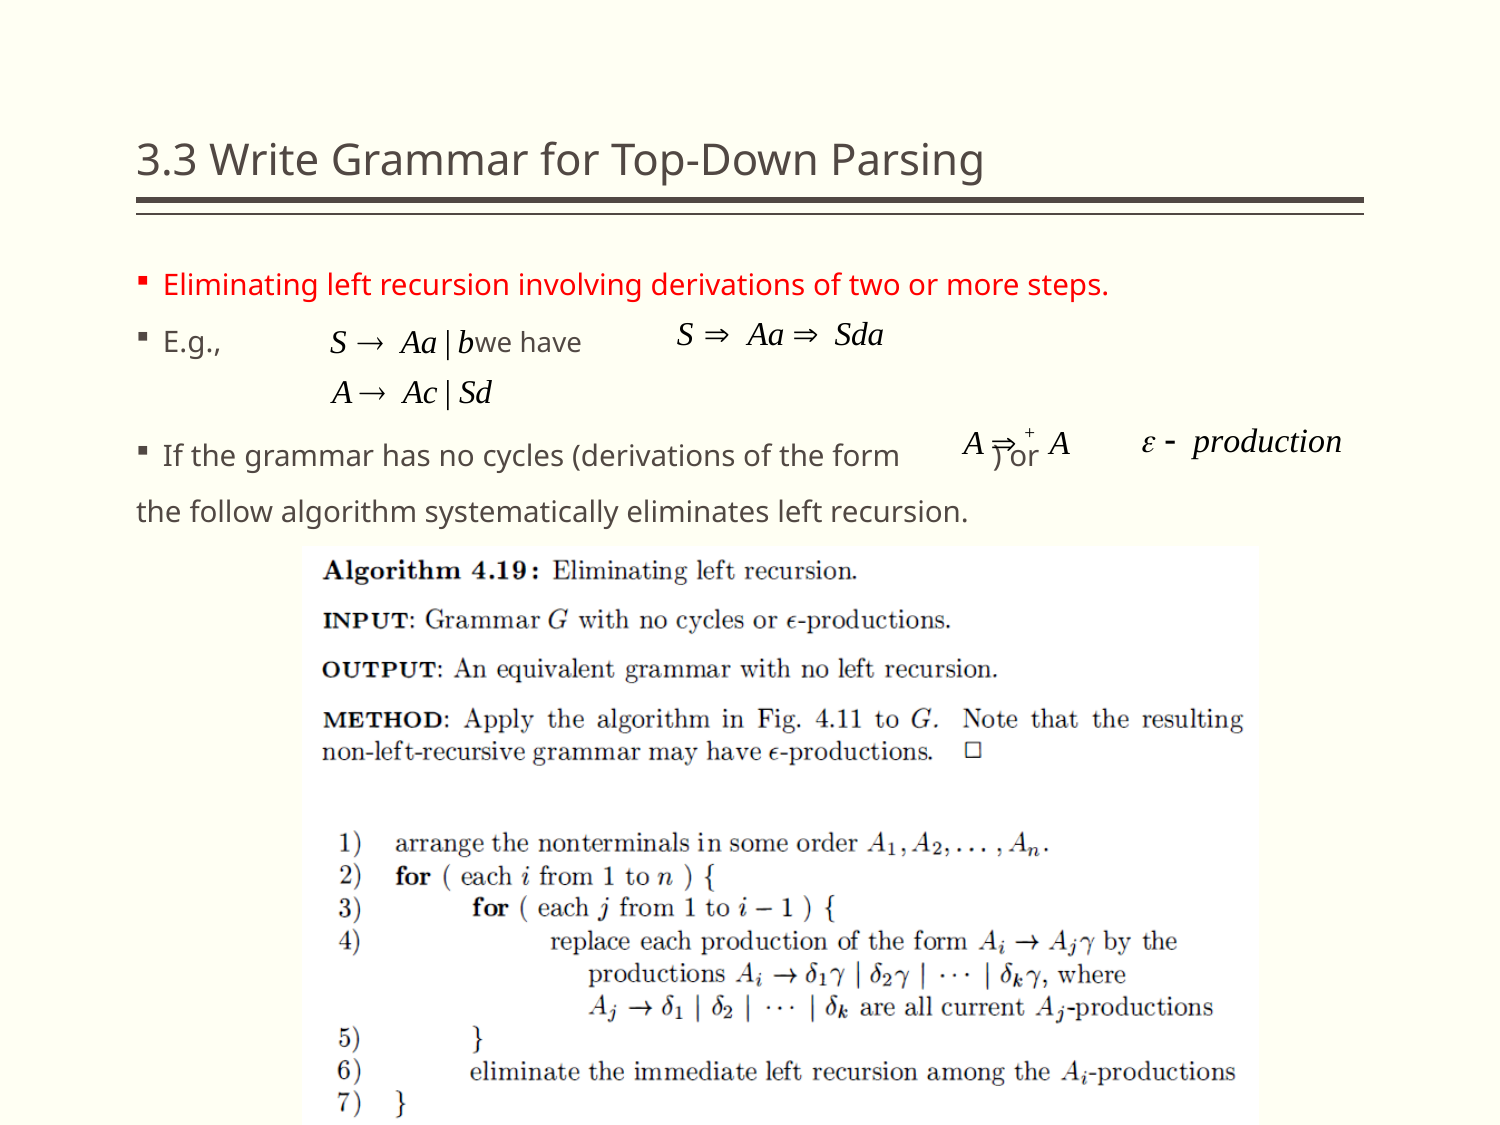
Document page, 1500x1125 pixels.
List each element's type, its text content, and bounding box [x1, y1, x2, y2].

list Eliminating left recursion involving derivations of two or more steps. E.g., we have If the grammar has no cycles (derivations of the form ) or the follow algorithm systematically eliminates left recursion. [135, 262, 1364, 597]
picture [302, 546, 1259, 1125]
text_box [1133, 419, 1350, 469]
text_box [953, 414, 1079, 466]
title 3.3 Write Grammar for Top-Down Parsing [135, 12, 1364, 193]
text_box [322, 319, 506, 422]
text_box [668, 314, 893, 358]
